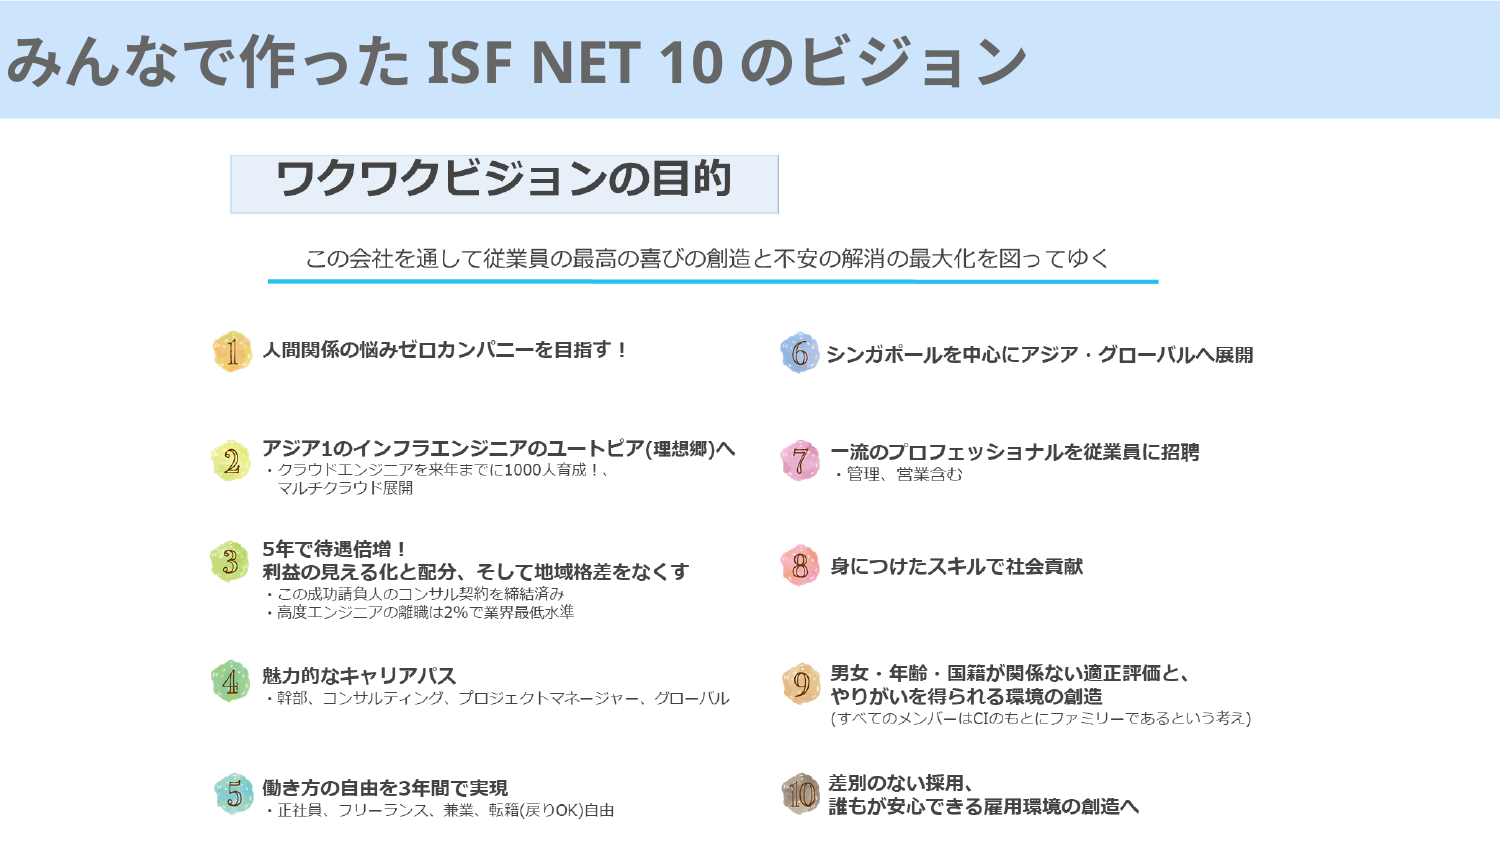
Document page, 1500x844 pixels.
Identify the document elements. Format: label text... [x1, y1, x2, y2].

text_box みんなで作ったISF NET 10のビジョン [0, 0, 1500, 119]
picture [199, 145, 1301, 838]
